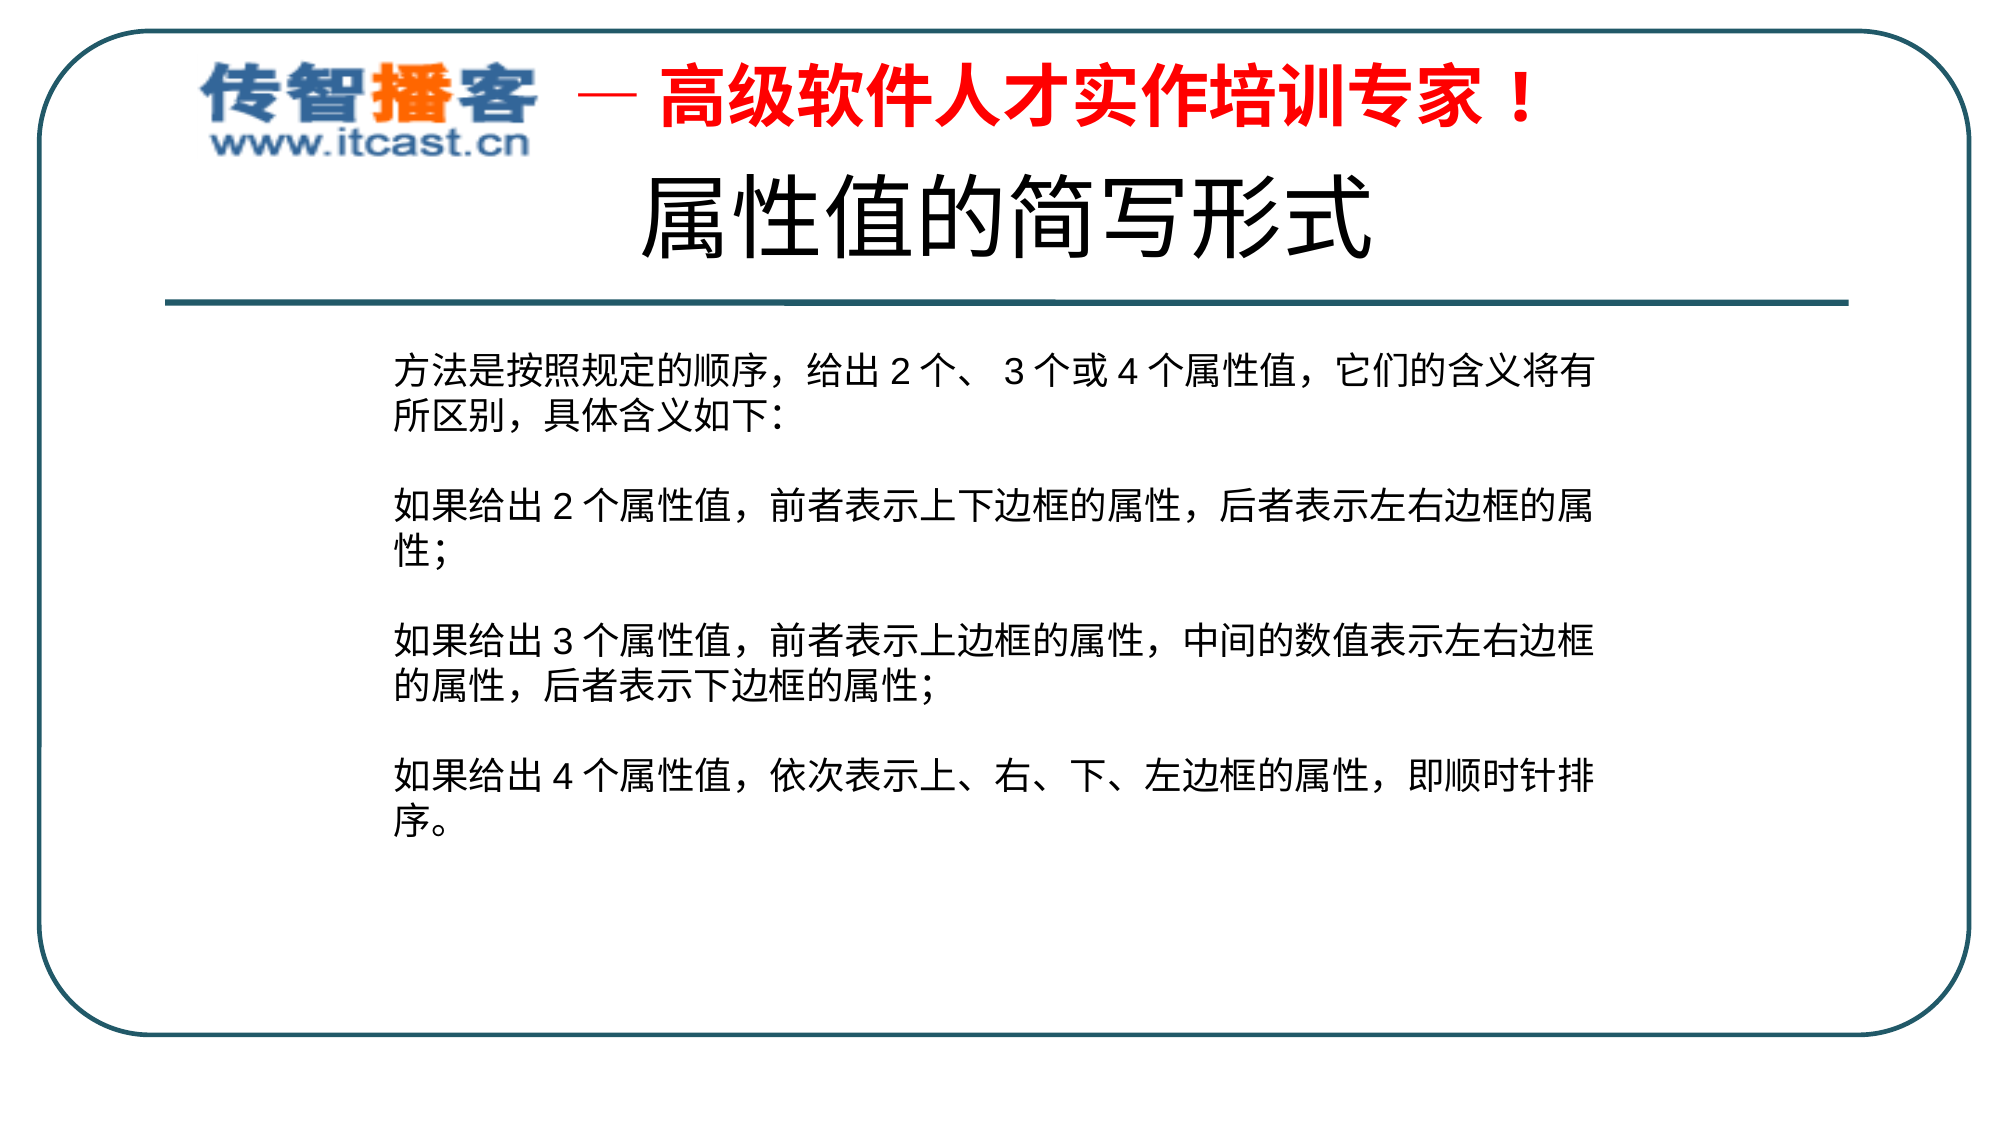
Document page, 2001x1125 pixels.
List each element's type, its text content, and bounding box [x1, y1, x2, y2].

title 属性值的简写形式 [332, 152, 1682, 283]
text_box 方法是按照规定的顺序，给出2个、3个或4个属性值，它们的含义将有所区别，具体含义如下： 如果给出2个属性值，前者表示上下边框的属性，后者表示左右边框的属性； 如果给出3个属性值，前者表示上边框的属性，中间的数值表示左右边框的属性，后者表示下边框的属性； 如果给出4个属性值，依次表示上、右、下、左边框的属性，即顺时针排序。 [378, 339, 1645, 895]
picture [196, 54, 544, 159]
